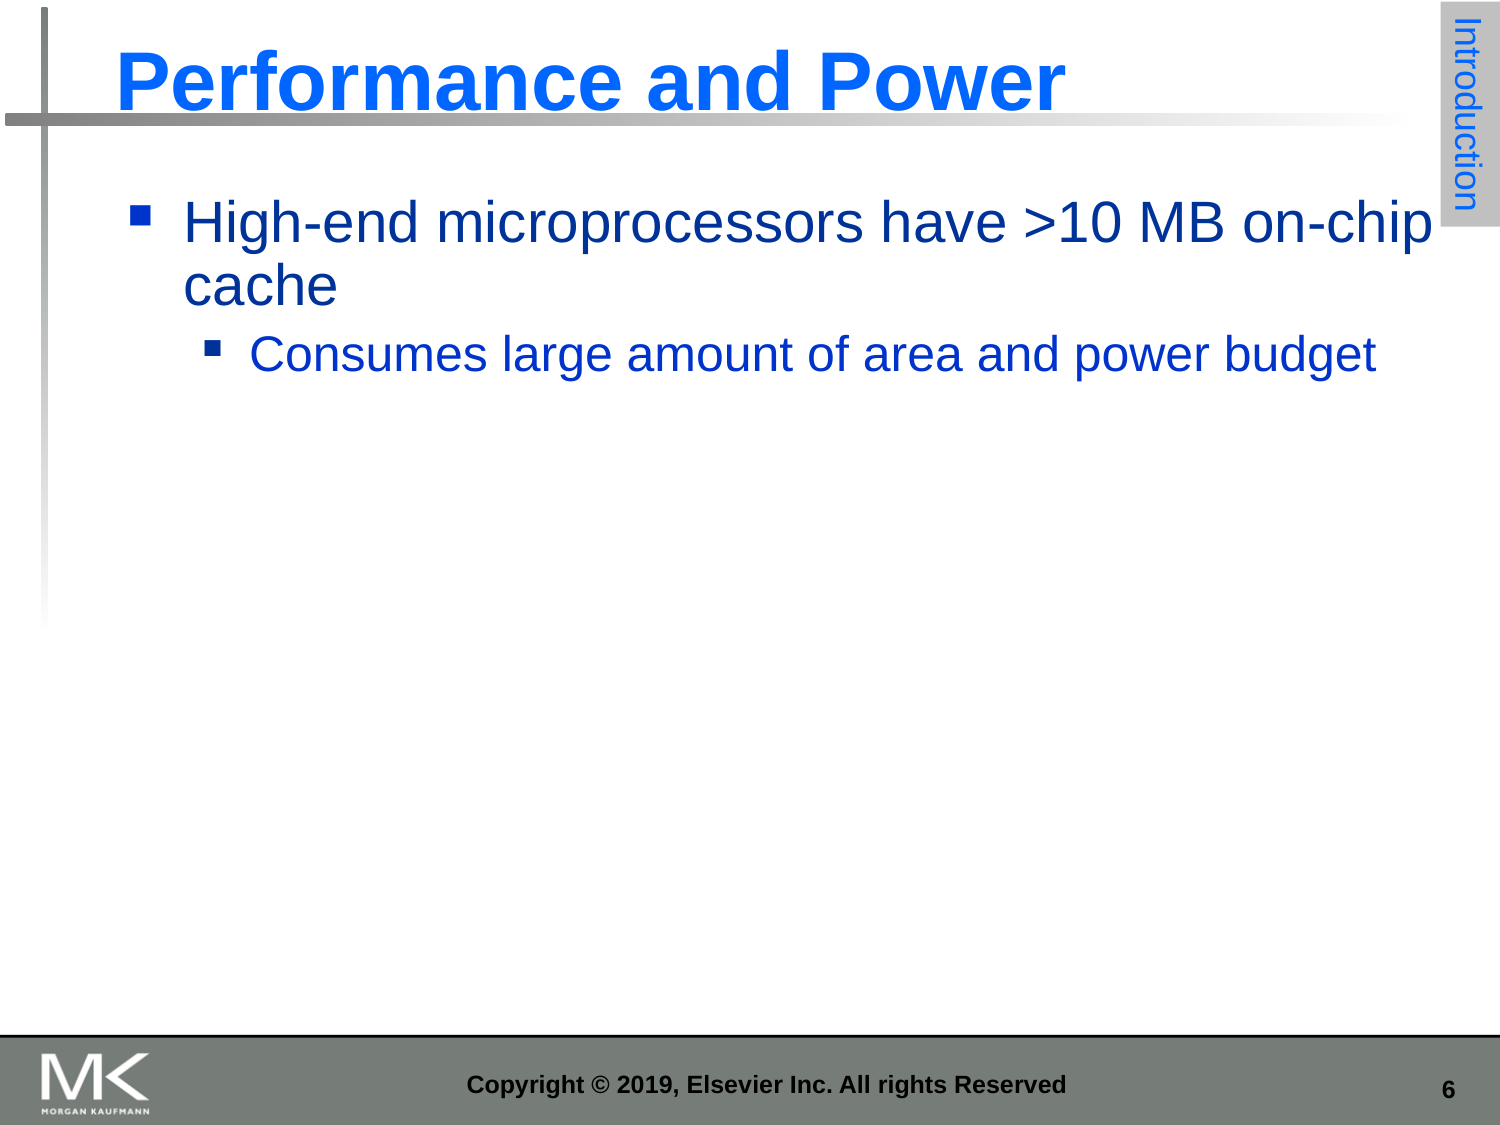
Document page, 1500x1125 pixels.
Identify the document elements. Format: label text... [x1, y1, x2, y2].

picture [29, 1046, 160, 1123]
footer Copyright © 2019, Elsevier Inc. All rights Reserved [170, 1046, 1365, 1106]
text_box Introduction [1440, 1, 1500, 227]
list High-end microprocessors have >10 MB on-chip cache Consumes large amount of area and power budget [111, 184, 1470, 1024]
title Performance and Power [100, 18, 1440, 135]
